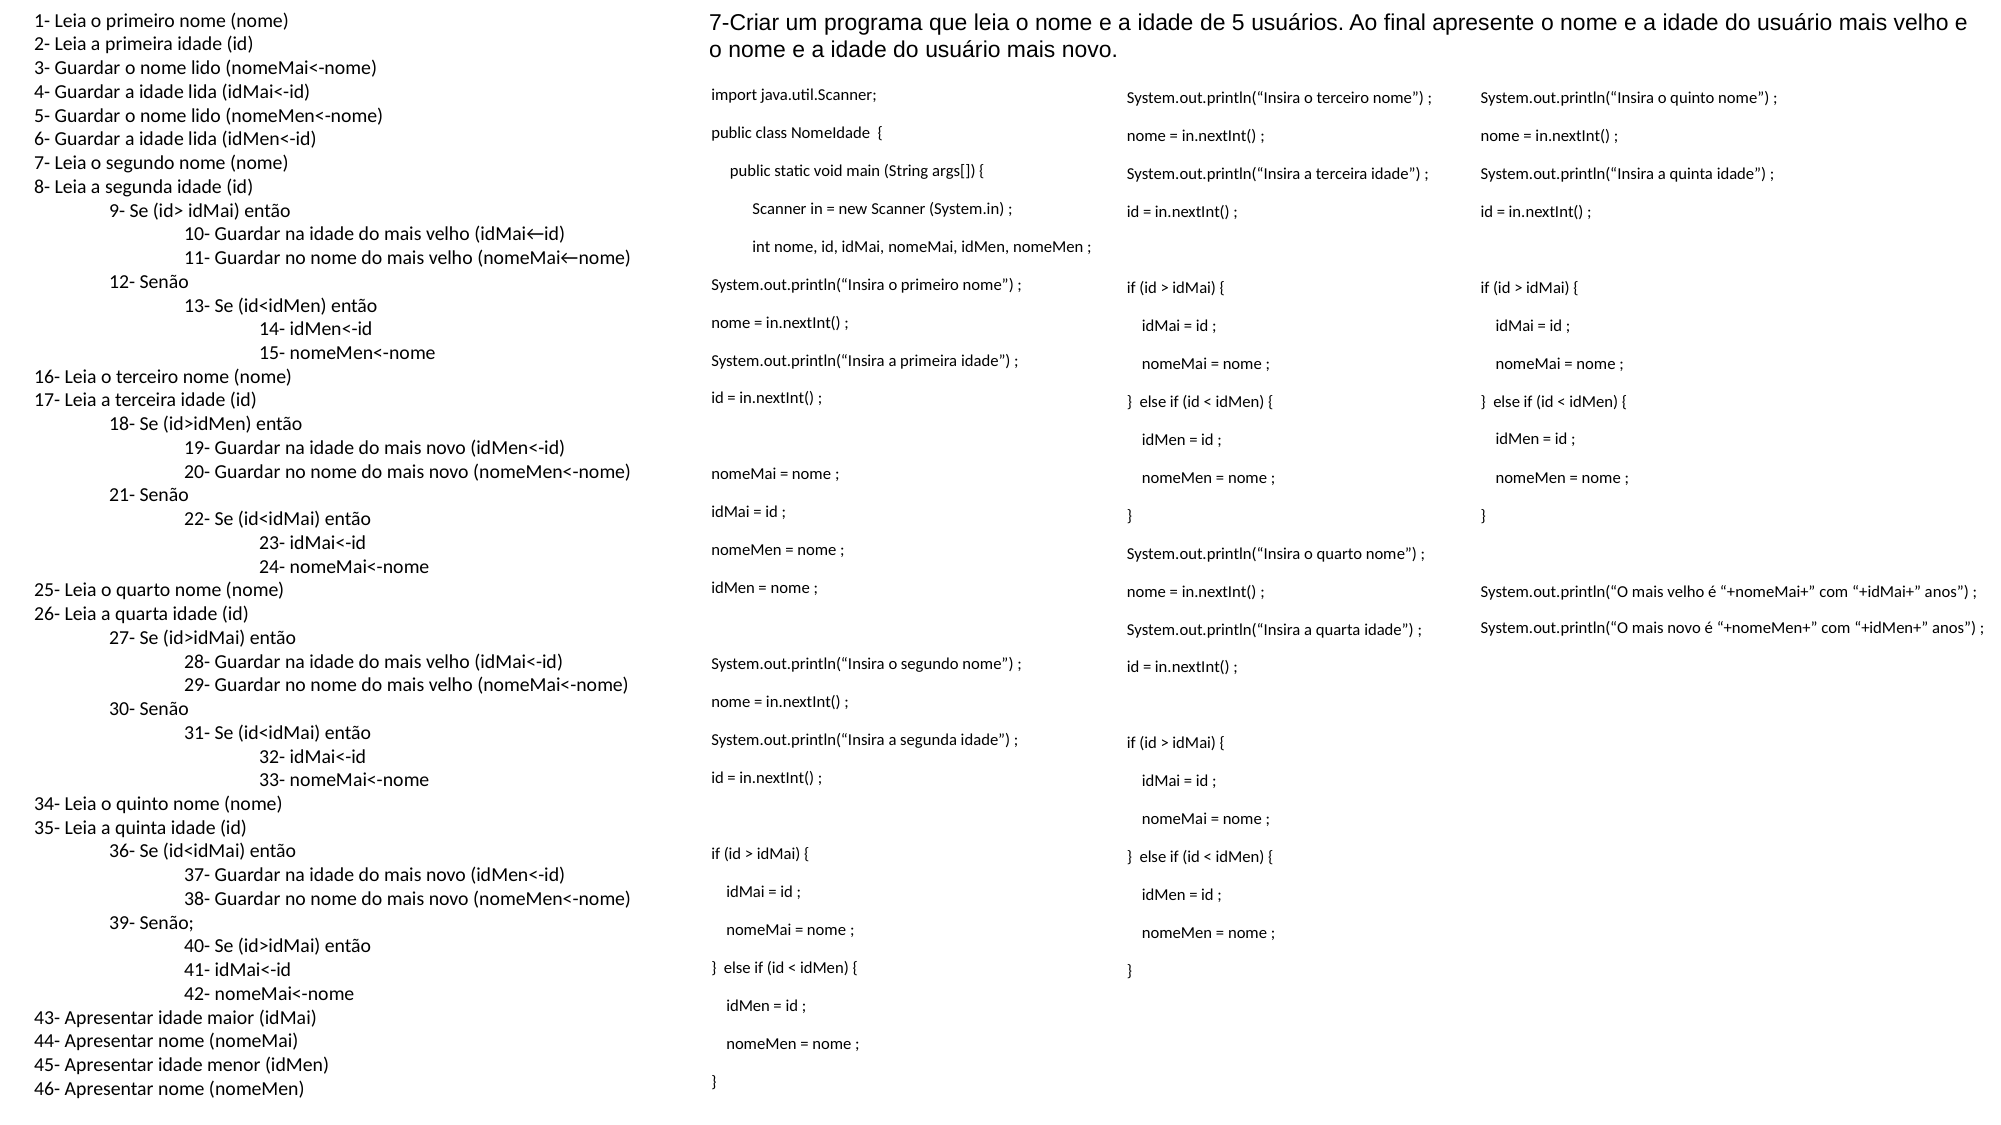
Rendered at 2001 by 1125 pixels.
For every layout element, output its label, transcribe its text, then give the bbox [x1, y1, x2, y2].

text_box 7-Criar um programa que leia o nome e a idade de 5 usuários. Ao final apresente o nome e a idade do usuário mais velho e o nome e a idade do usuário mais novo. [694, 0, 2000, 98]
text_box import java.util.Scanner; public class NomeIdade { public static void main (String args[]) { Scanner in = new Scanner (System.in) ; int nome, id, idMai, nomeMai, idMen, nomeMen ; System.out.println(“Insira o primeiro nome”) ; nome = in.nextInt() ; System.out.println(“Insira a primeira idade”) ; id = in.nextInt() ; nomeMai = nome ; idMai = id ; nomeMen = nome ; idMen = nome ; System.out.println(“Insira o segundo nome”) ; nome = in.nextInt() ; System.out.println(“Insira a segunda idade”) ; id = in.nextInt() ; if (id > idMai) { idMai = id ; nomeMai = nome ; } else if (id < idMen) { idMen = id ; nomeMen = nome ; } [696, 74, 1108, 1125]
text_box System.out.println(“Insira o terceiro nome”) ; nome = in.nextInt() ; System.out.println(“Insira a terceira idade”) ; id = in.nextInt() ; if (id > idMai) { idMai = id ; nomeMai = nome ; } else if (id < idMen) { idMen = id ; nomeMen = nome ; } System.out.println(“Insira o quarto nome”) ; nome = in.nextInt() ; System.out.println(“Insira a quarta idade”) ; id = in.nextInt() ; if (id > idMai) { idMai = id ; nomeMai = nome ; } else if (id < idMen) { idMen = id ; nomeMen = nome ; } [1112, 78, 1448, 1026]
text_box System.out.println(“Insira o quinto nome”) ; nome = in.nextInt() ; System.out.println(“Insira a quinta idade”) ; id = in.nextInt() ; if (id > idMai) { idMai = id ; nomeMai = nome ; } else if (id < idMen) { idMen = id ; nomeMen = nome ; } System.out.println(“O mais velho é “+nomeMai+” com “+idMai+” anos”) ; System.out.println(“O mais novo é “+nomeMen+” com “+idMen+” anos”) ; [1465, 77, 2000, 665]
text_box 1- Leia o primeiro nome (nome) 2- Leia a primeira idade (id) 3- Guardar o nome lido (nomeMai<-nome) 4- Guardar a idade lida (idMai<-id) 5- Guardar o nome lido (nomeMen<-nome) 6- Guardar a idade lida (idMen<-id) 7- Leia o segundo nome (nome) 8- Leia a segunda idade (id) 9- Se (id> idMai) então 10- Guardar na idade do mais velho (idMai←id) 11- Guardar no nome do mais velho (nomeMai←nome) 12- Senão 13- Se (id<idMen) então 14- idMen<-id 15- nomeMen<-nome 16- Leia o terceiro nome (nome) 17- Leia a terceira idade (id) 18- Se (id>idMen) então 19- Guardar na idade do mais novo (idMen<-id) 20- Guardar no nome do mais novo (nomeMen<-nome) 21- Senão 22- Se (id<idMai) então 23- idMai<-id 24- nomeMai<-nome 25- Leia o quarto nome (nome) 26- Leia a quarta idade (id) 27- Se (id>idMai) então 28- Guardar na idade do mais velho (idMai<-id) 29- Guardar no nome do mais velho (nomeMai<-nome) 30- Senão 31- Se (id<idMai) então 32- idMai<-id 33- nomeMai<-nome 34- Leia o quinto nome (nome) 35- Leia a quinta idade (id) 36- Se (id<idMai) então 37- Guardar na idade do mais novo (idMen<-id) 38- Guardar no nome do mais novo (nomeMen<-nome) 39- Senão; 40- Se (id>idMai) então 41- idMai<-id 42- nomeMai<-nome 43- Apresentar idade maior (idMai) 44- Apresentar nome (nomeMai) 45- Apresentar idade menor (idMen) 46- Apresentar nome (nomeMen) [19, 0, 647, 1125]
